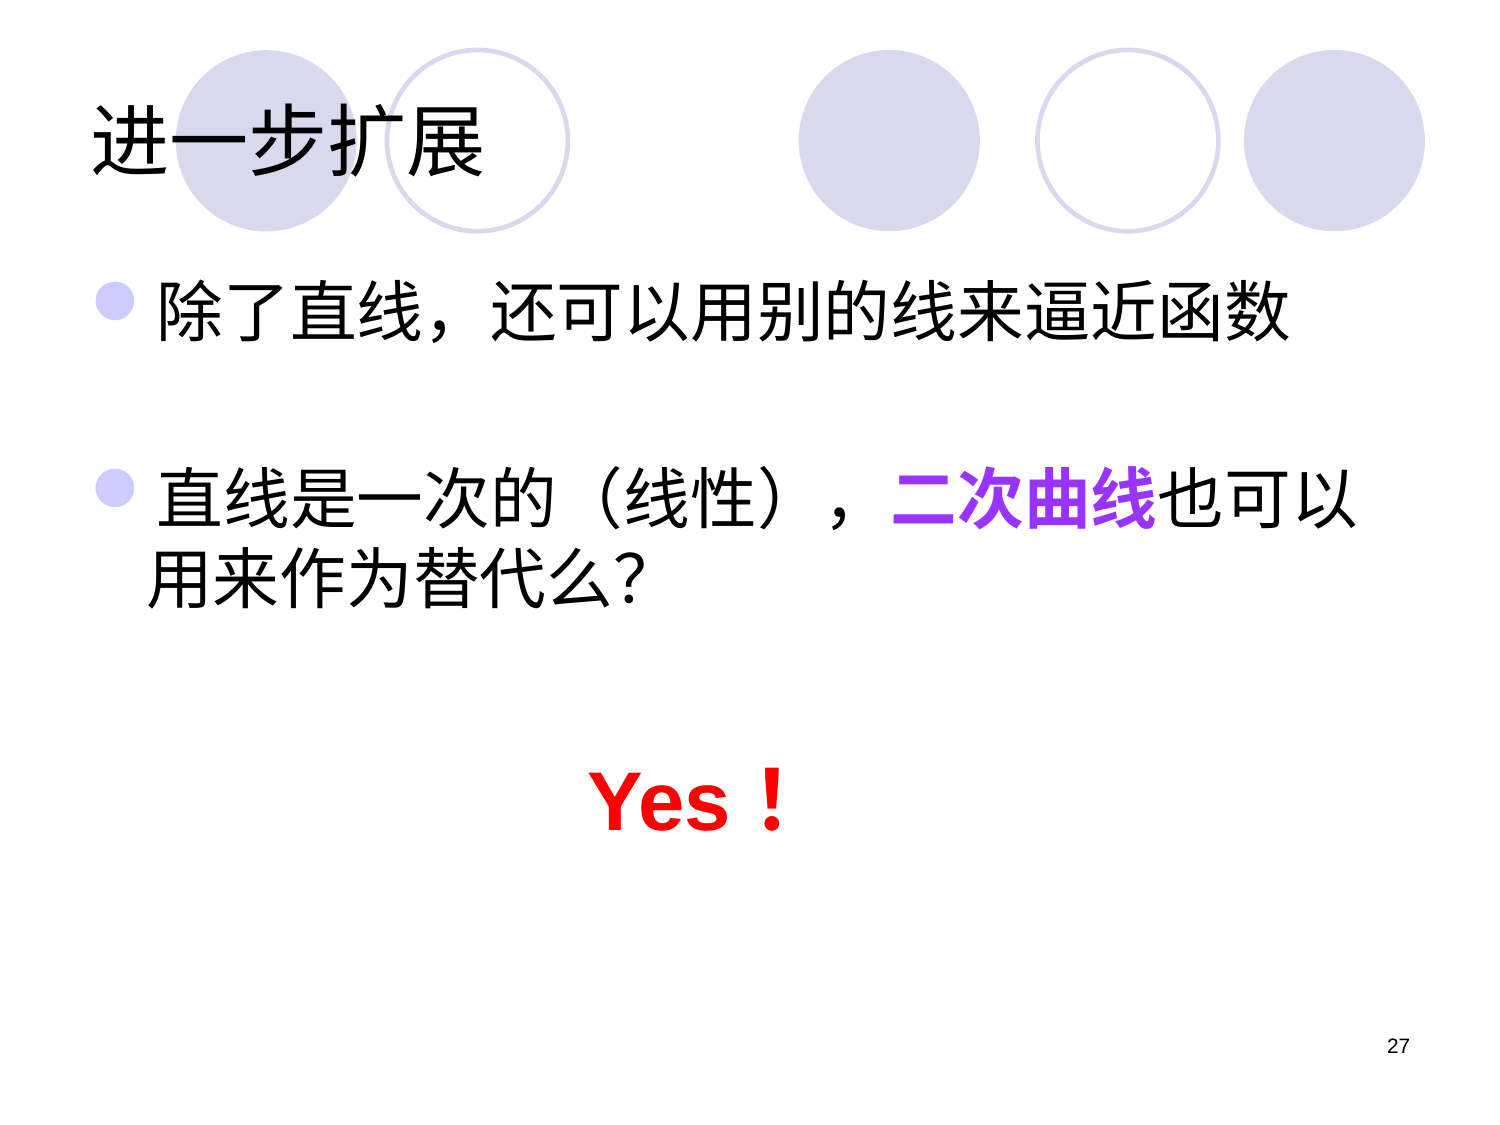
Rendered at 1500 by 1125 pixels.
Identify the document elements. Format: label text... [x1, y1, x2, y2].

slide_number 27 [1074, 1024, 1426, 1101]
title 进一步扩展 [75, 45, 1425, 233]
text_box Yes！ [572, 739, 892, 855]
list 除了直线，还可以用别的线来逼近函数 直线是一次的（线性），二次曲线也可以用来作为替代么？ [75, 262, 1425, 1006]
